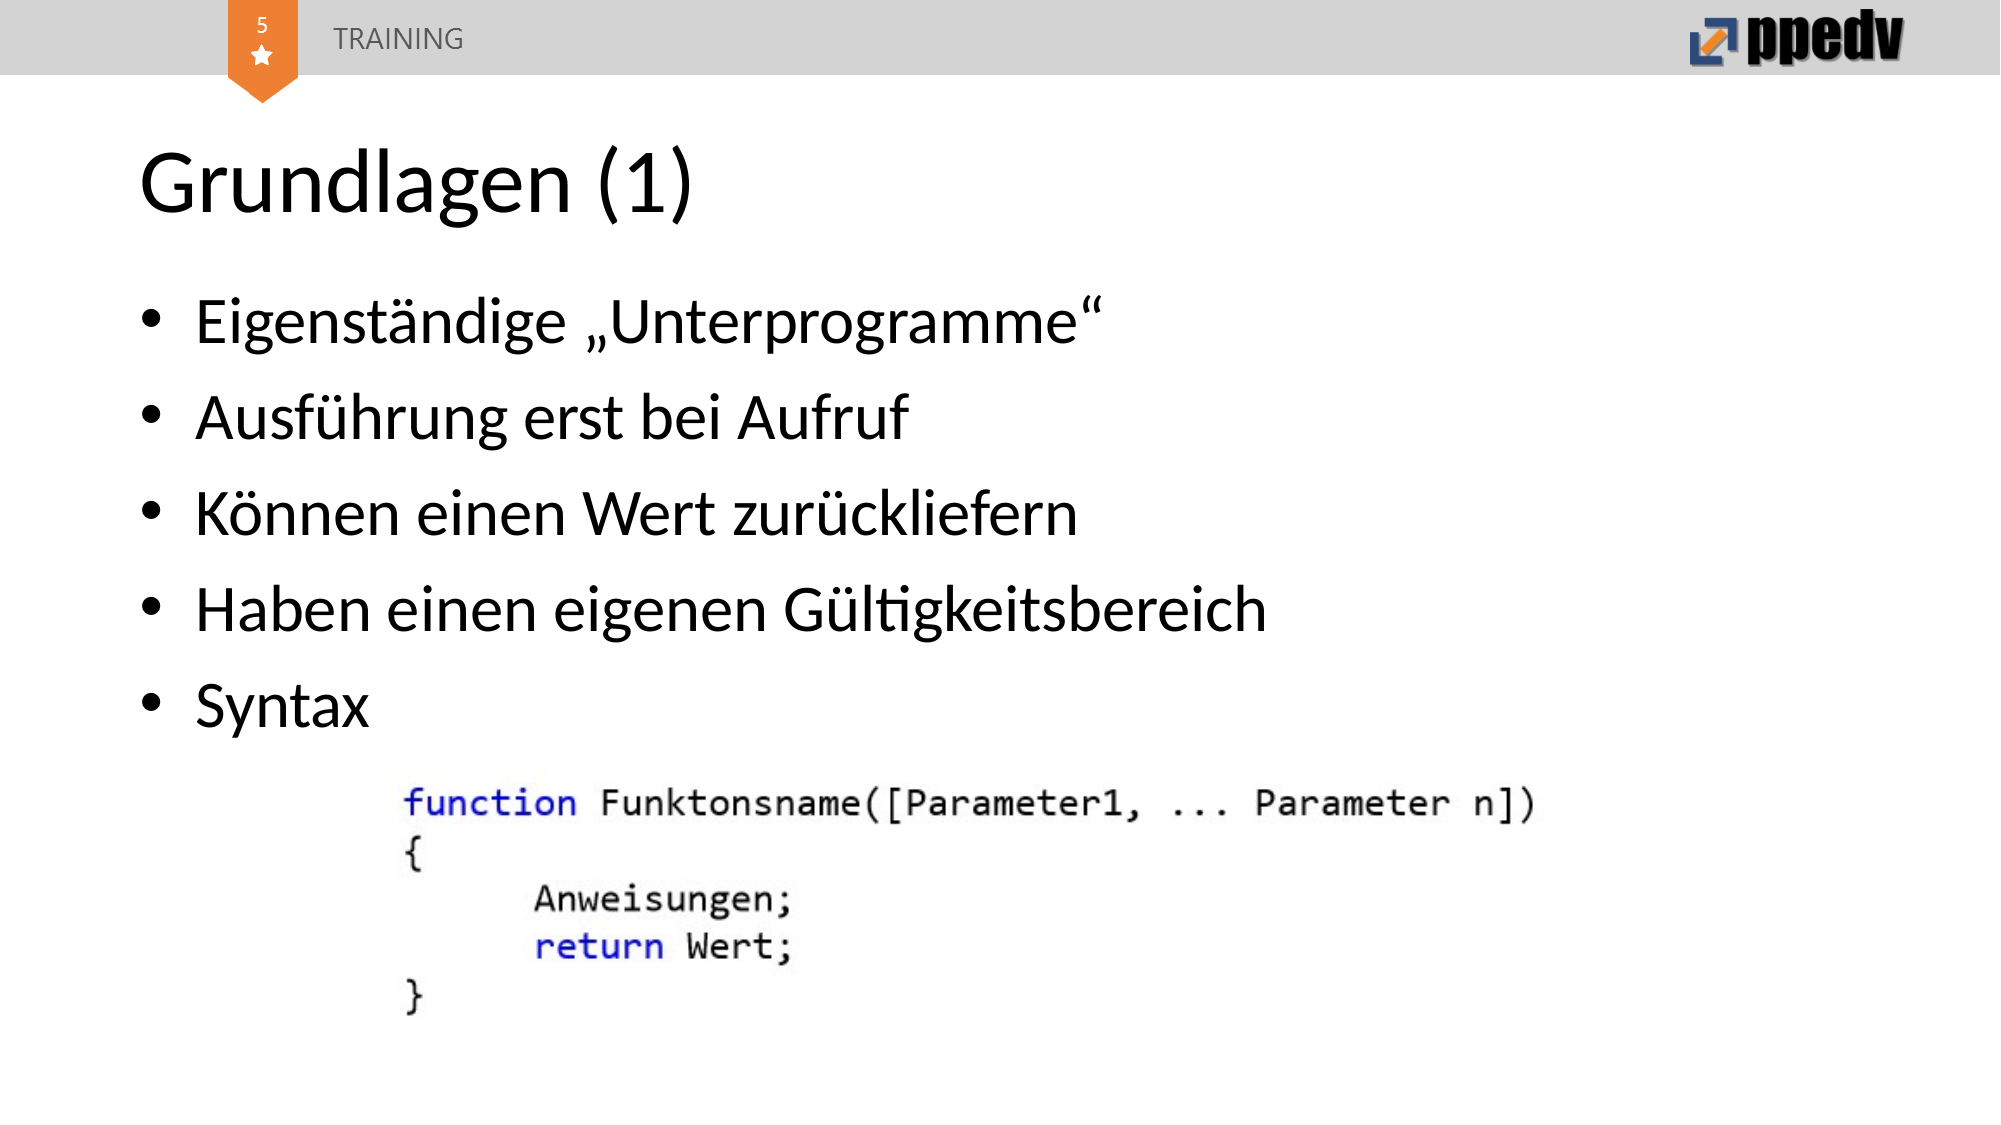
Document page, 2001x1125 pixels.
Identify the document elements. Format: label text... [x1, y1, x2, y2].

text_box [385, 769, 1545, 1041]
title Grundlagen (1) [137, 82, 1863, 271]
text_box Eigenständige „Unterprogramme“ Ausführung erst bei Aufruf Können einen Wert zurückliefern Haben einen eigenen Gültigkeitsbereich Syntax [137, 277, 1279, 742]
picture [0, 0, 2000, 104]
